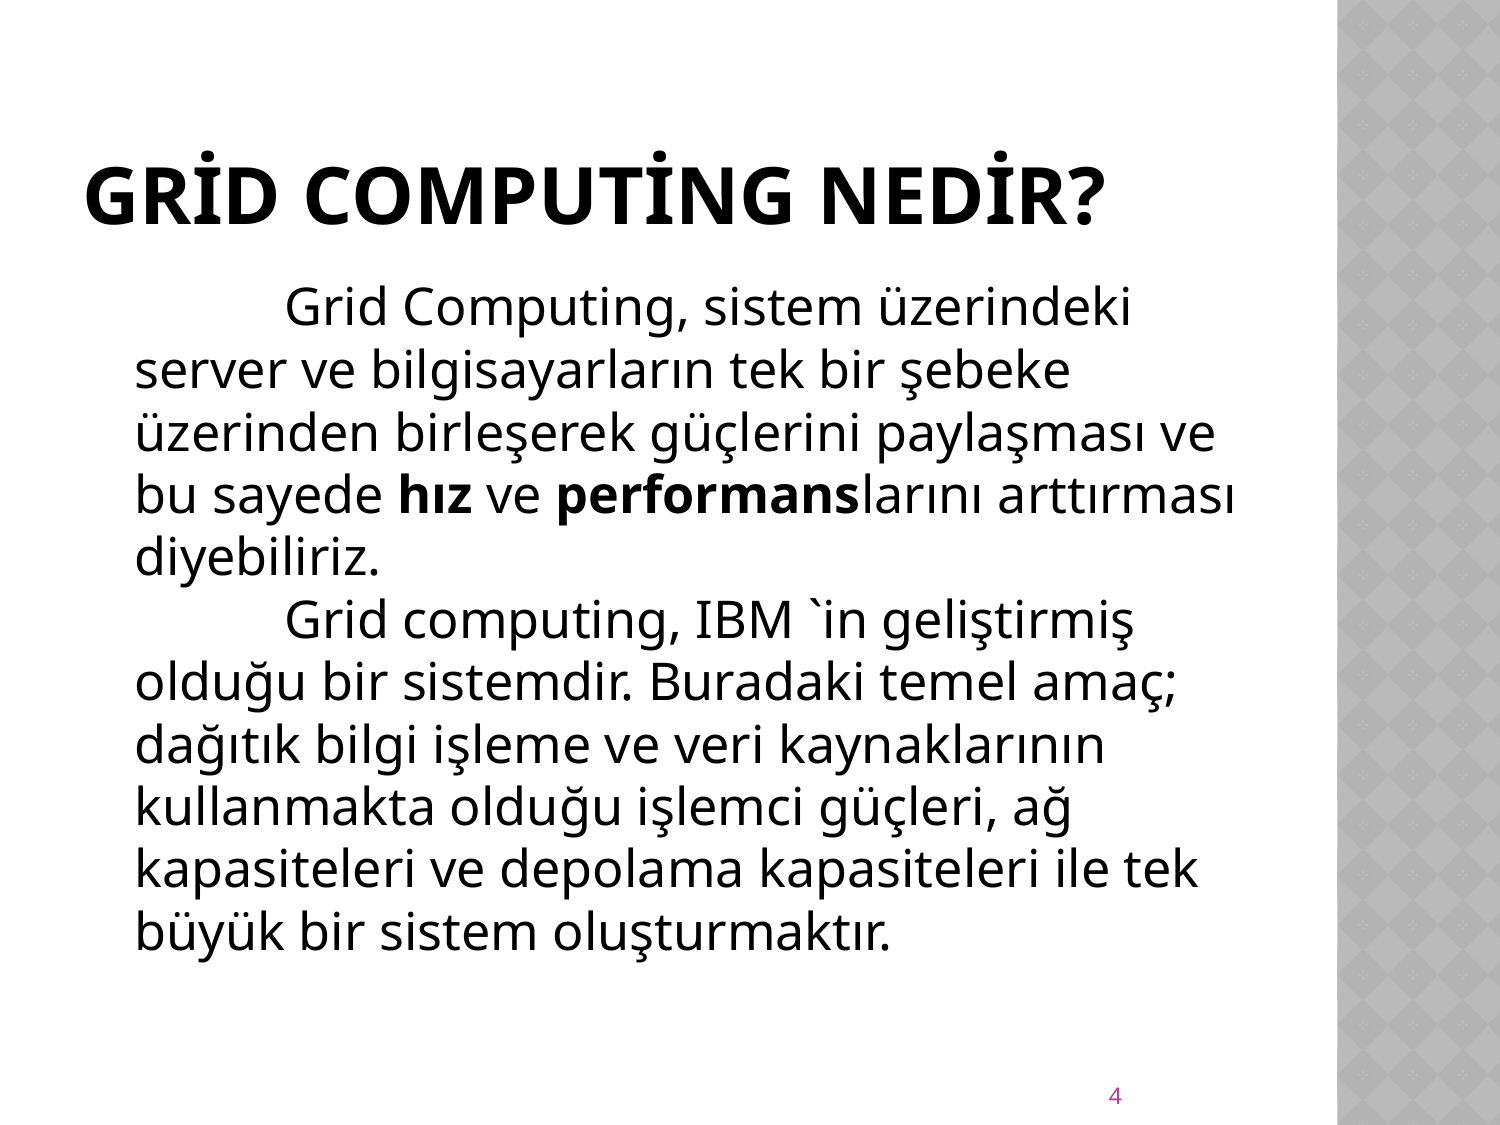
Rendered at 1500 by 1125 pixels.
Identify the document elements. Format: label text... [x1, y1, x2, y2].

slide_number 4 [1025, 1075, 1122, 1113]
list Grid Computing, sistem üzerindeki server ve bilgisayarların tek bir şebeke üzerinden birleşerek güçlerini paylaşması ve bu sayede hız ve performanslarını arttırması diyebiliriz. Grid computing, IBM `in geliştirmiş olduğu bir sistemdir. Buradaki temel amaç; dağıtık bilgi işleme ve veri kaynaklarının kullanmakta olduğu işlemci güçleri, ağ kapasiteleri ve depolama kapasiteleri ile tek büyük bir sistem oluşturmaktır. [75, 264, 1263, 1059]
title GRİD COMPUTİNG NEDİR? [75, 52, 1263, 240]
